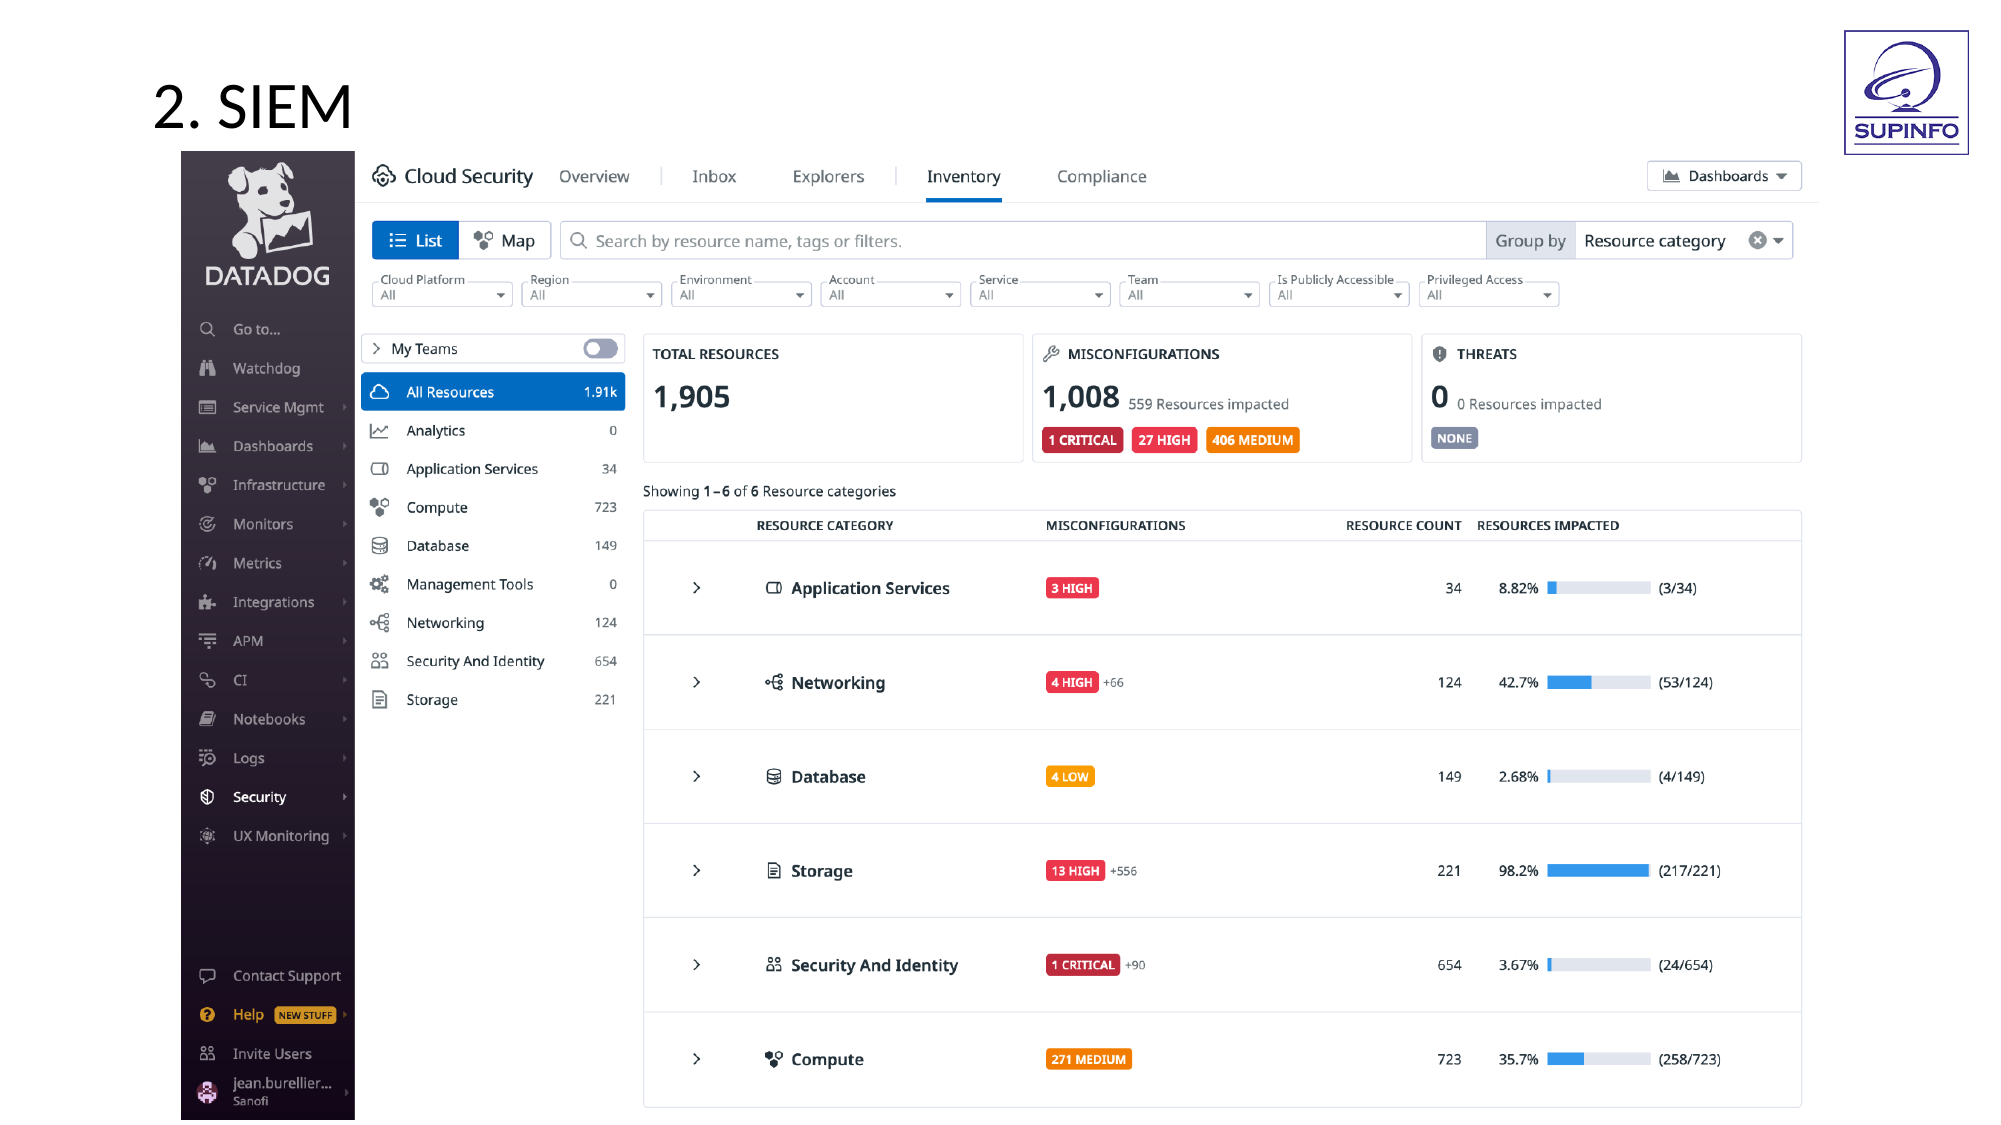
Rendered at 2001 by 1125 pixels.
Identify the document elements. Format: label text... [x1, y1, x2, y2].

list 2. SIEM [137, 63, 1862, 157]
picture [181, 151, 1819, 1121]
picture [1844, 30, 1969, 155]
